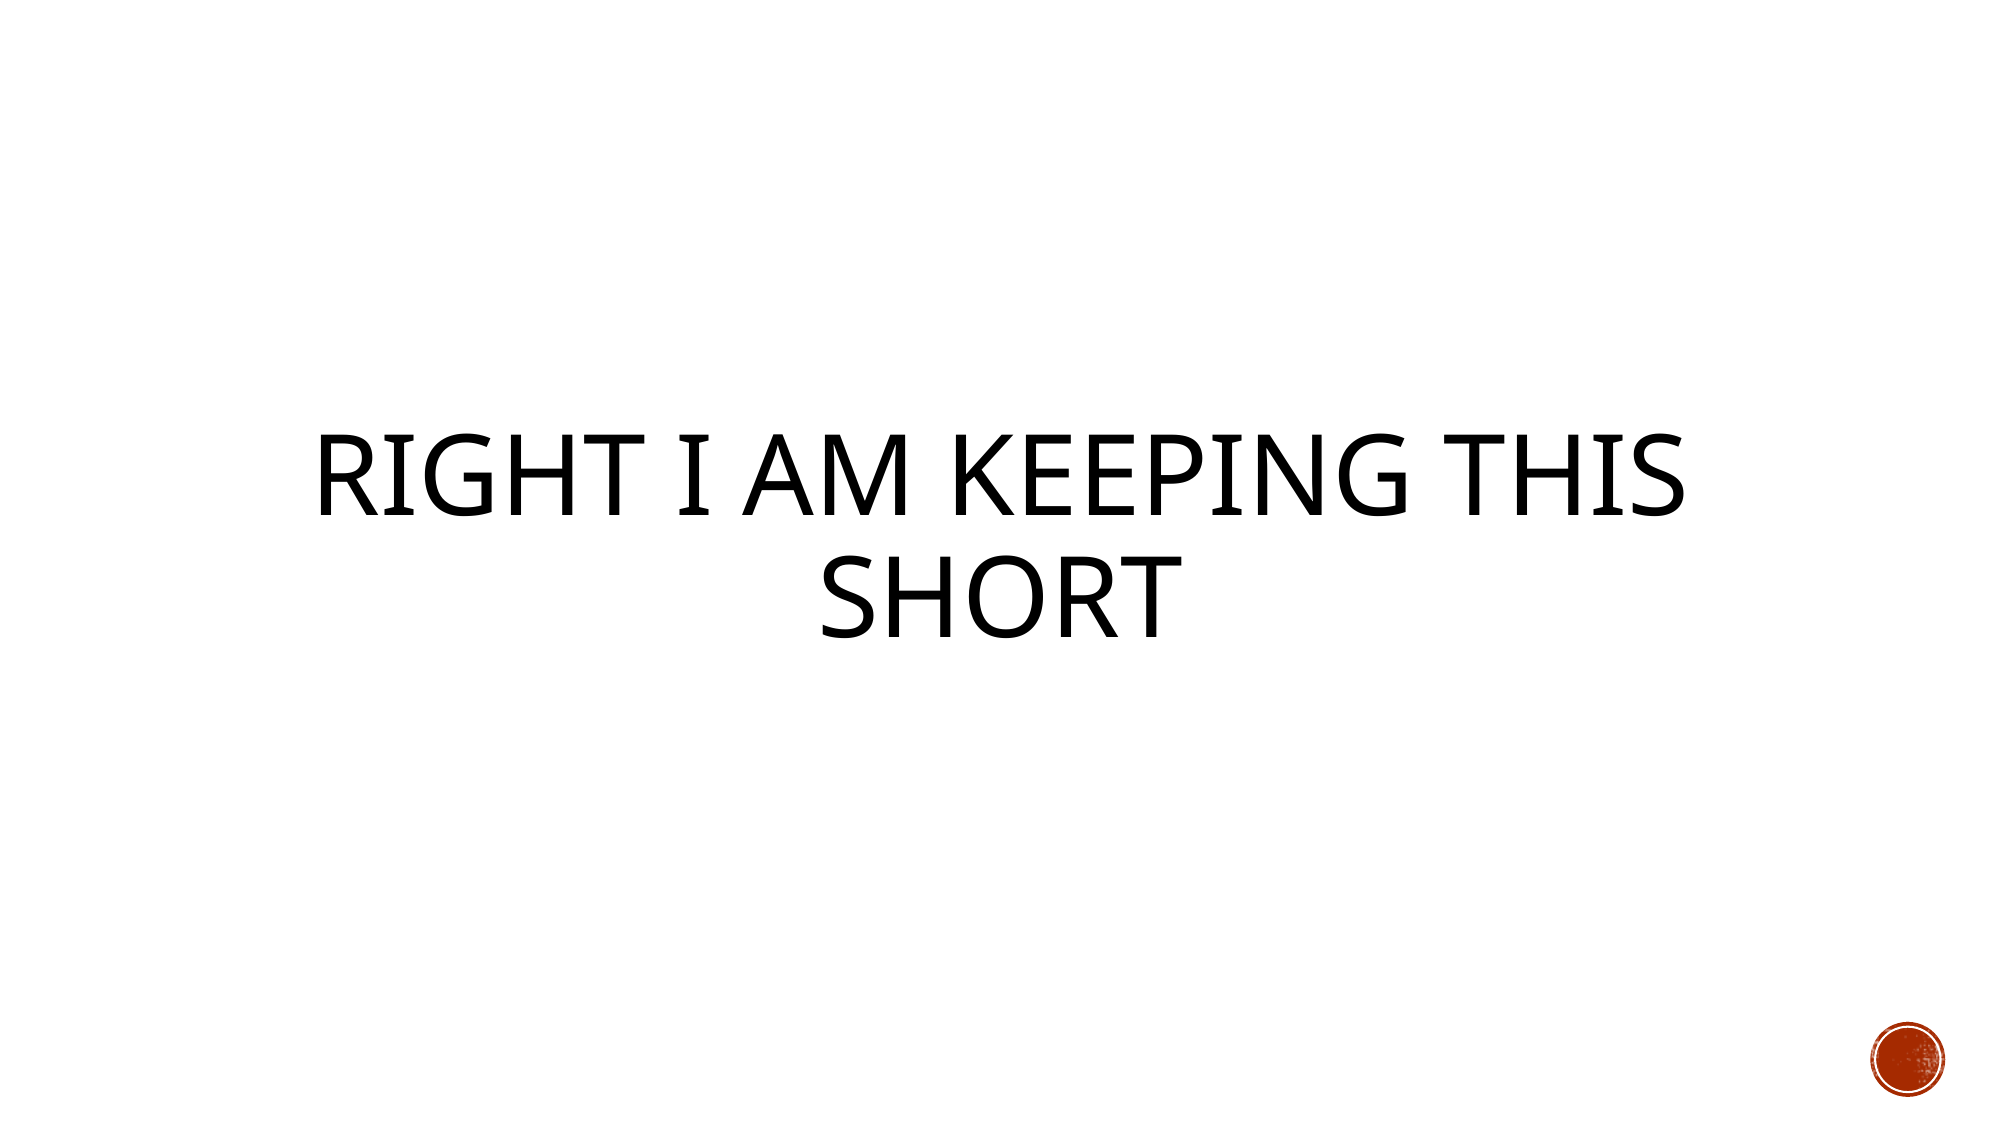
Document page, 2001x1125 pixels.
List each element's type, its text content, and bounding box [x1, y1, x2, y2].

title Right I am keeping this short [174, 408, 1825, 673]
